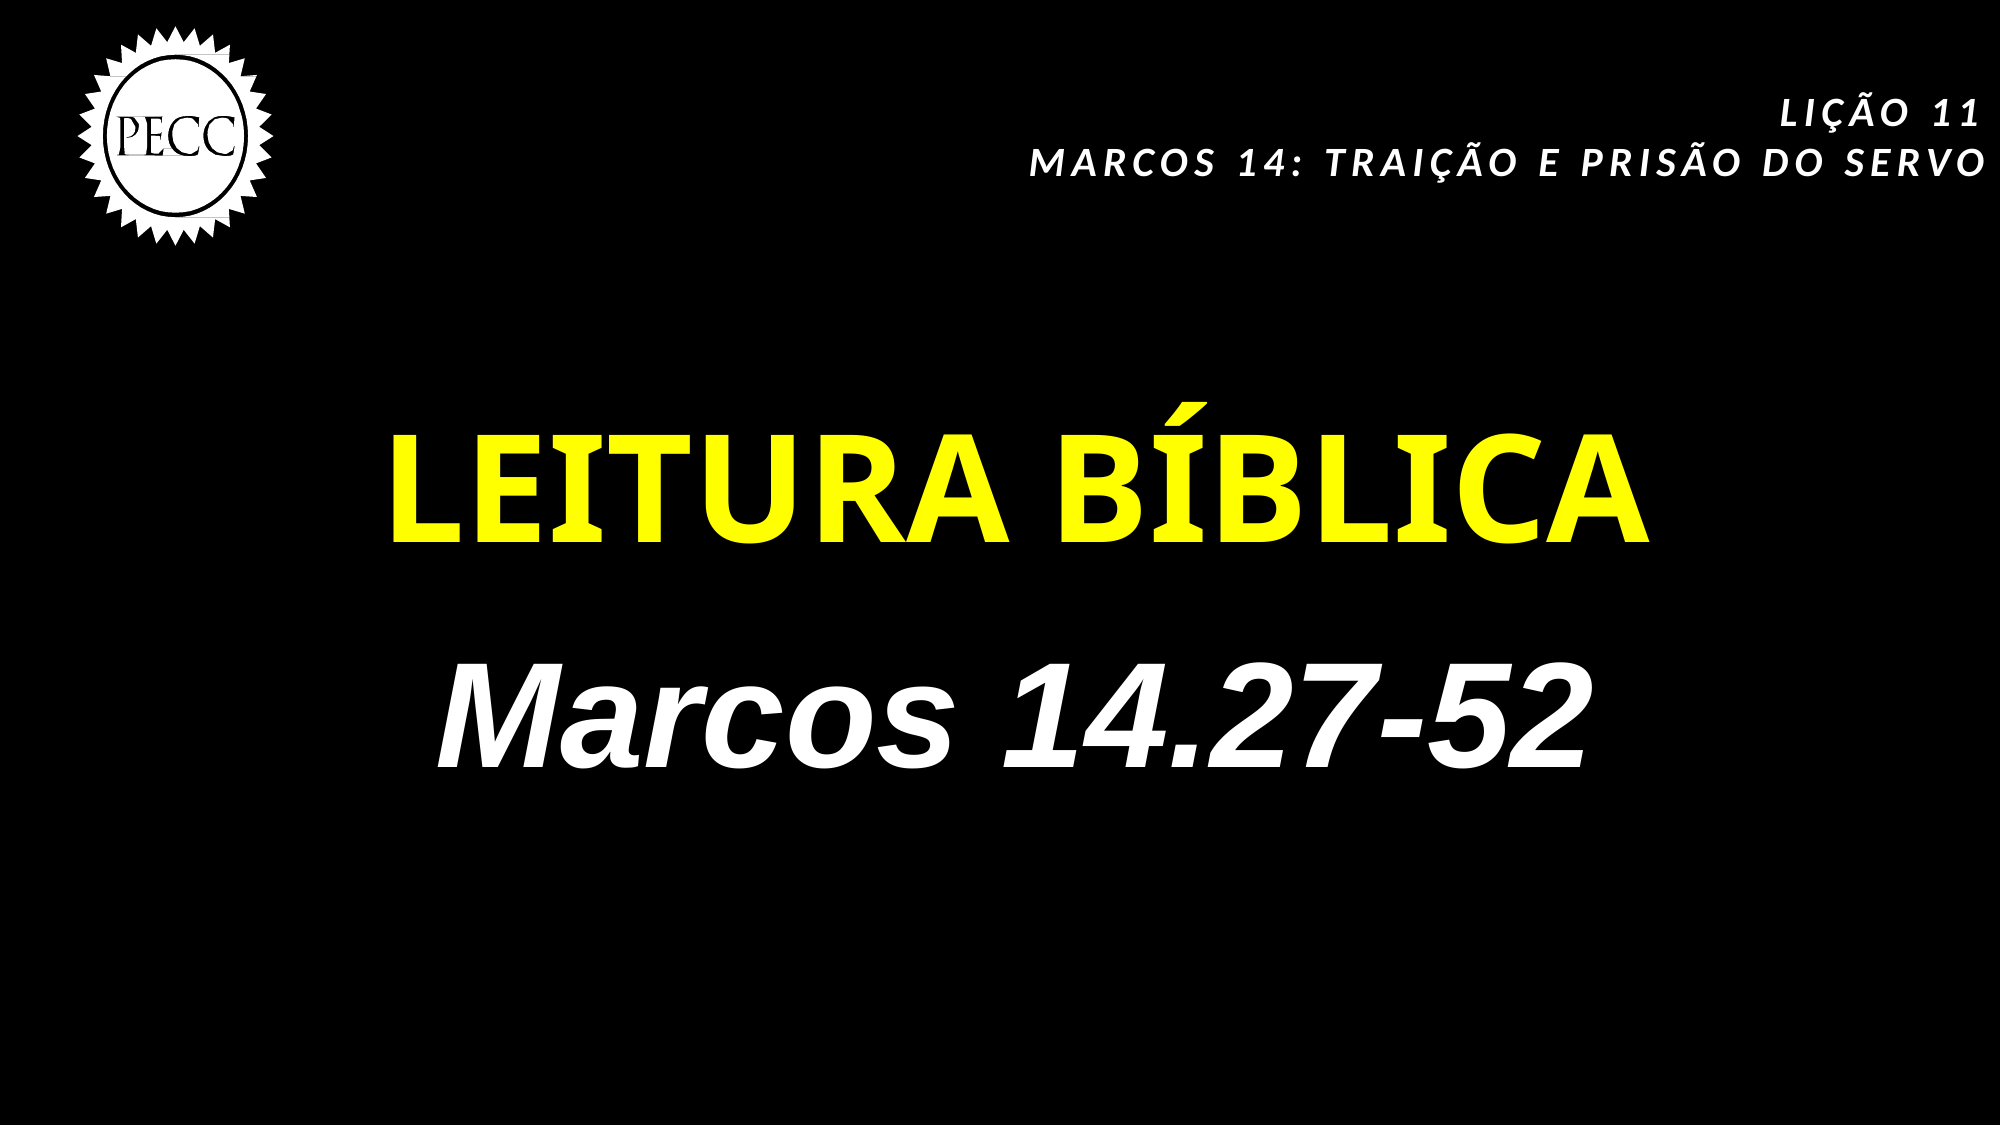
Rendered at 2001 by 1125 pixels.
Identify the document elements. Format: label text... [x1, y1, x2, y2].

text_box LIÇÃO 11 MARCOS 14: TRAIÇÃO E PRISÃO DO SERVO [0, 0, 2000, 270]
text_box [77, 26, 274, 246]
text_box LEITURA BÍBLICA Marcos 14.27-52 [160, 385, 1871, 805]
